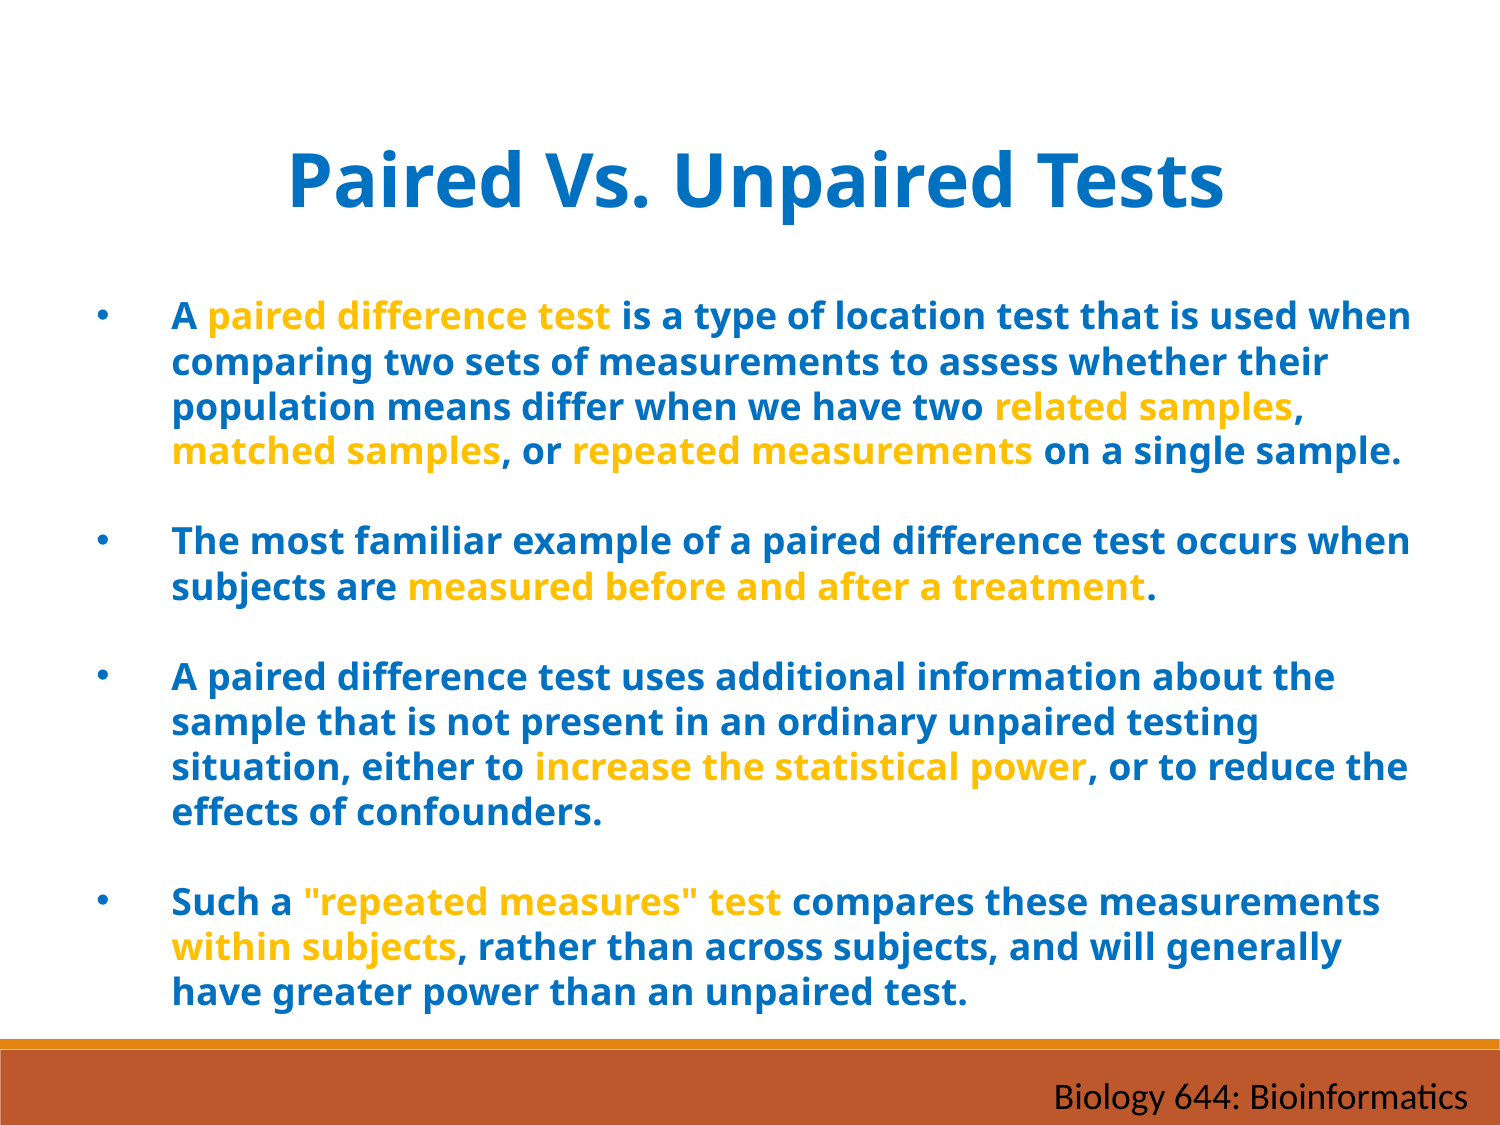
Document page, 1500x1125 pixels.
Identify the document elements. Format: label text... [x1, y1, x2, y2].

text_box Biology 644: Bioinformatics [1039, 1064, 1484, 1125]
text_box Paired Vs. Unpaired Tests A paired difference test is a type of location test that is used when comparing two sets of measurements to assess whether their population means differ when we have two related samples, matched samples, or repeated measurements on a single sample. The most familiar example of a paired difference test occurs when subjects are measured before and after a treatment. A paired difference test uses additional information about the sample that is not present in an ordinary unpaired testing situation, either to increase the statistical power, or to reduce the effects of confounders. Such a "repeated measures" test compares these measurements within subjects, rather than across subjects, and will generally have greater power than an unpaired test. [81, 125, 1432, 912]
